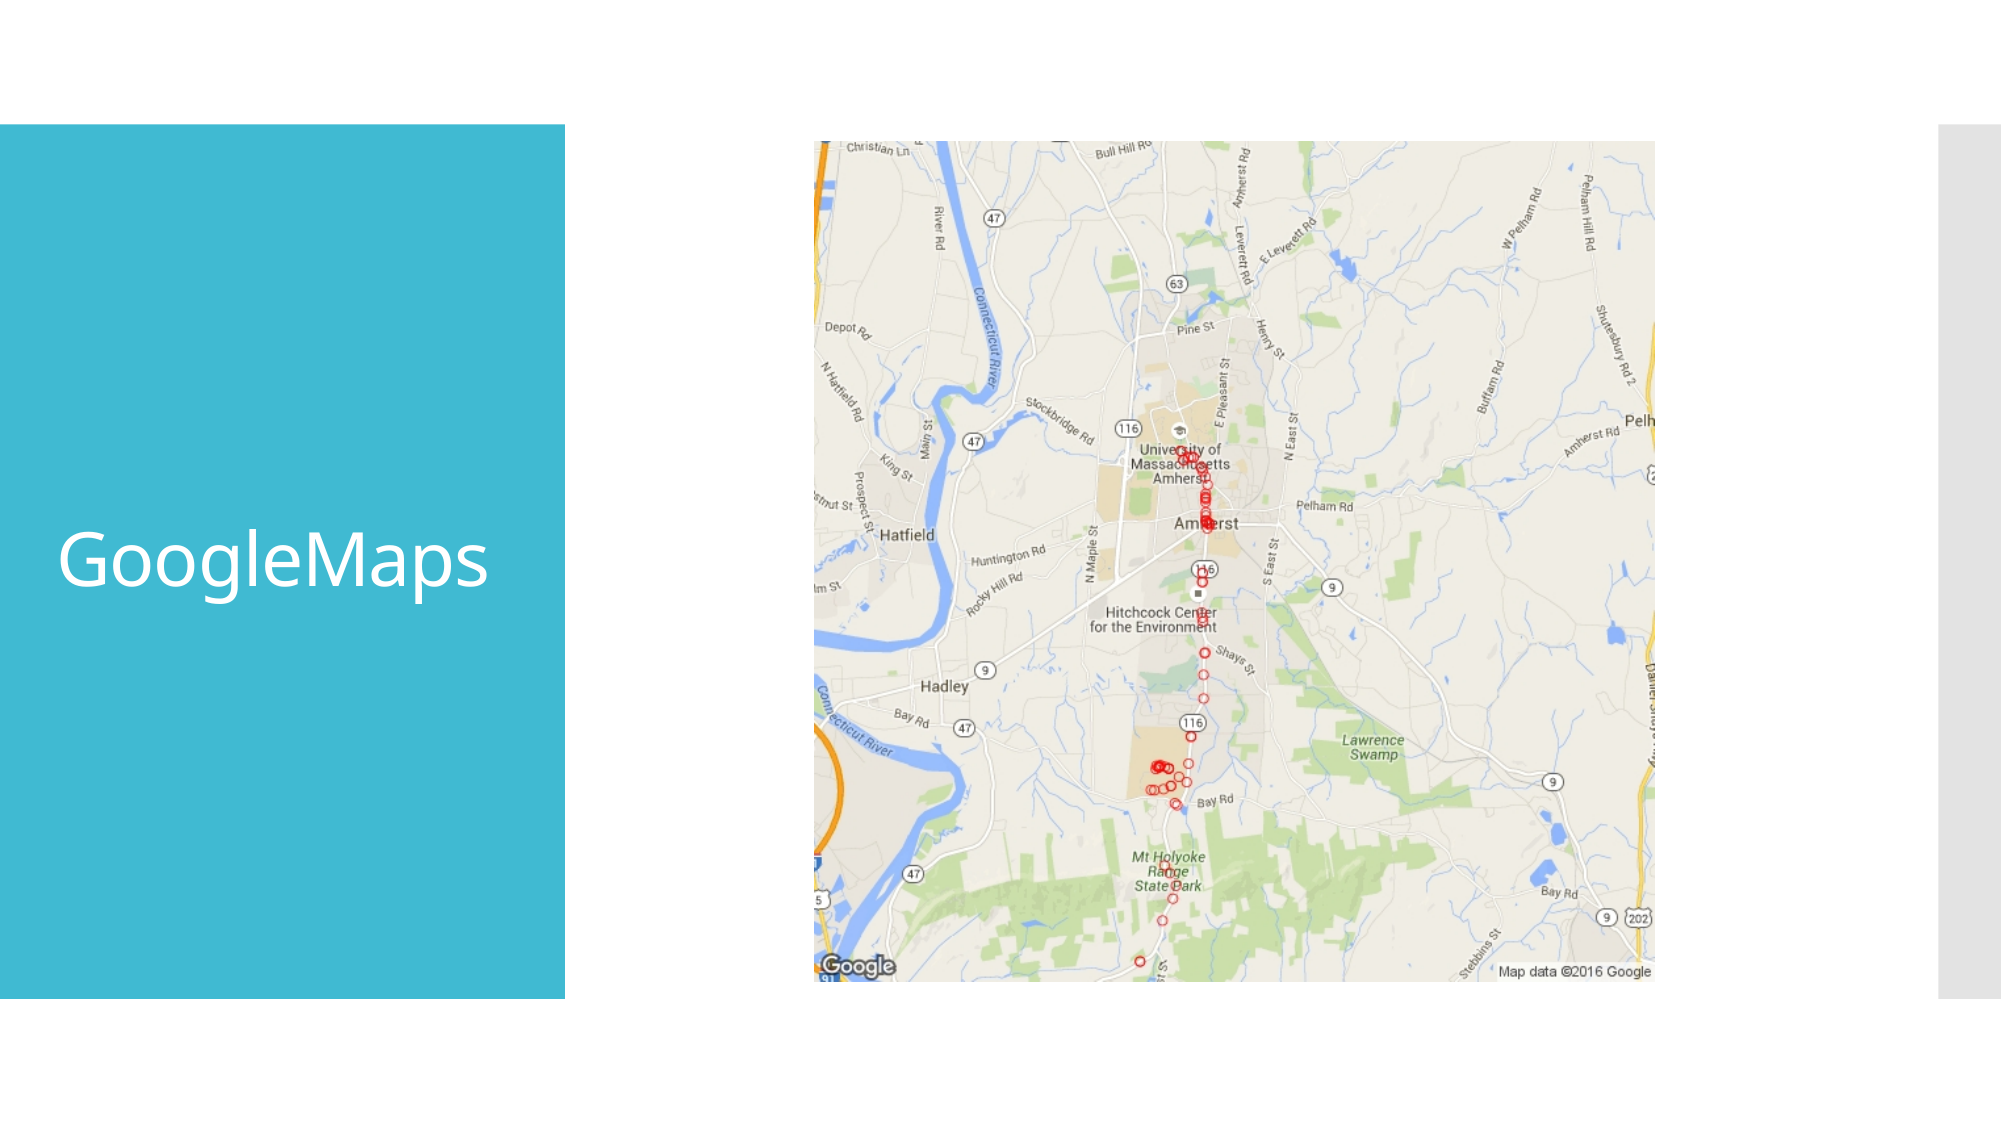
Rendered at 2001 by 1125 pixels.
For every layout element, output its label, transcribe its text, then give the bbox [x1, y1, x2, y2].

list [814, 141, 1655, 982]
title GoogleMaps [41, 184, 525, 940]
